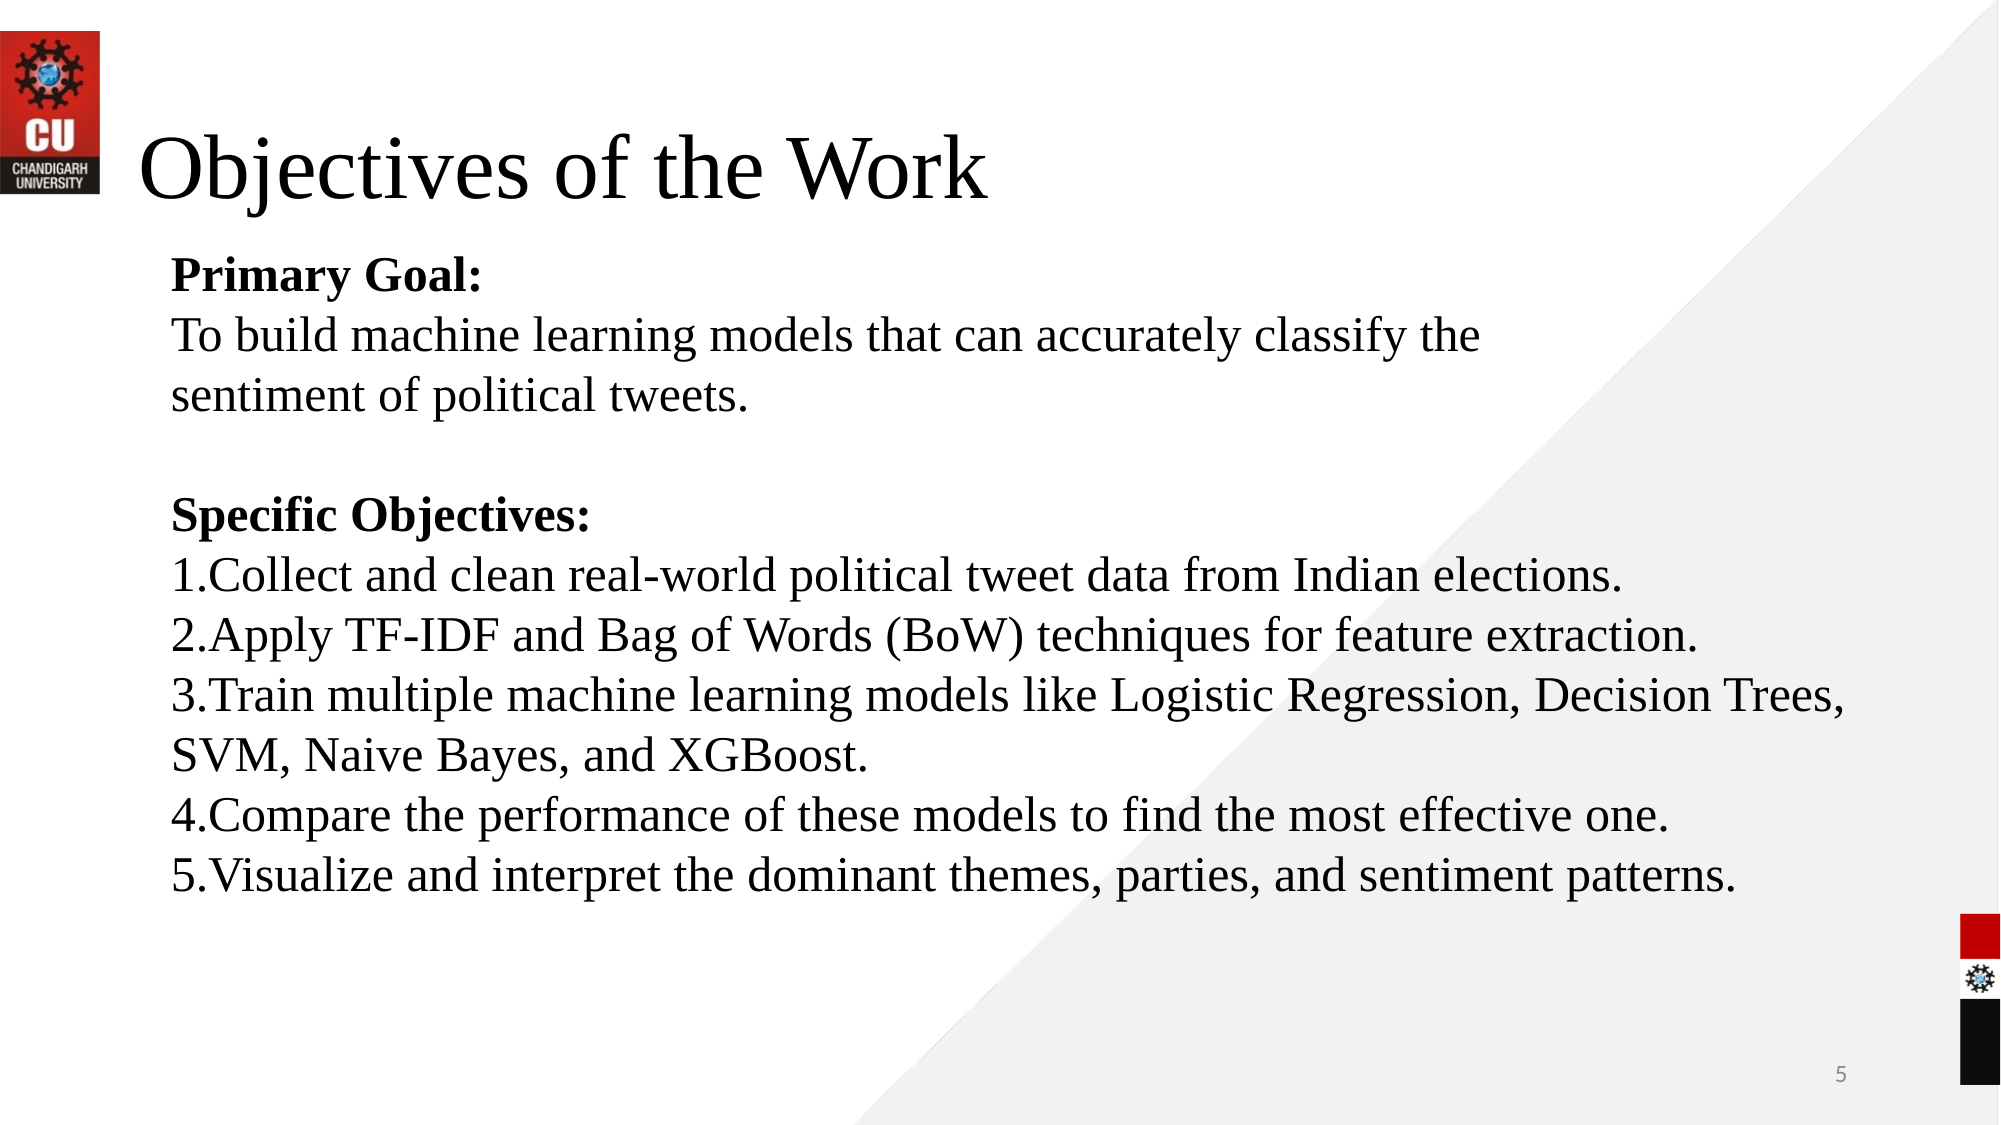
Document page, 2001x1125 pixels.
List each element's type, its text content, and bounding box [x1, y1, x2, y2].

picture [0, 0, 2001, 1125]
title Objectives of the Work [123, 59, 1849, 278]
text_box Primary Goal: To build machine learning models that can accurately classify the sentiment of political tweets. Specific Objectives: Collect and clean real-world political tweet data from Indian elections. Apply TF-IDF and Bag of Words (BoW) techniques for feature extraction. Train multiple machine learning models like Logistic Regression, Decision Trees, SVM, Naive Bayes, and XGBoost. Compare the performance of these models to find the most effective one. Visualize and interpret the dominant themes, parties, and sentiment patterns. [155, 234, 1863, 955]
slide_number 5 [1412, 1042, 1863, 1103]
